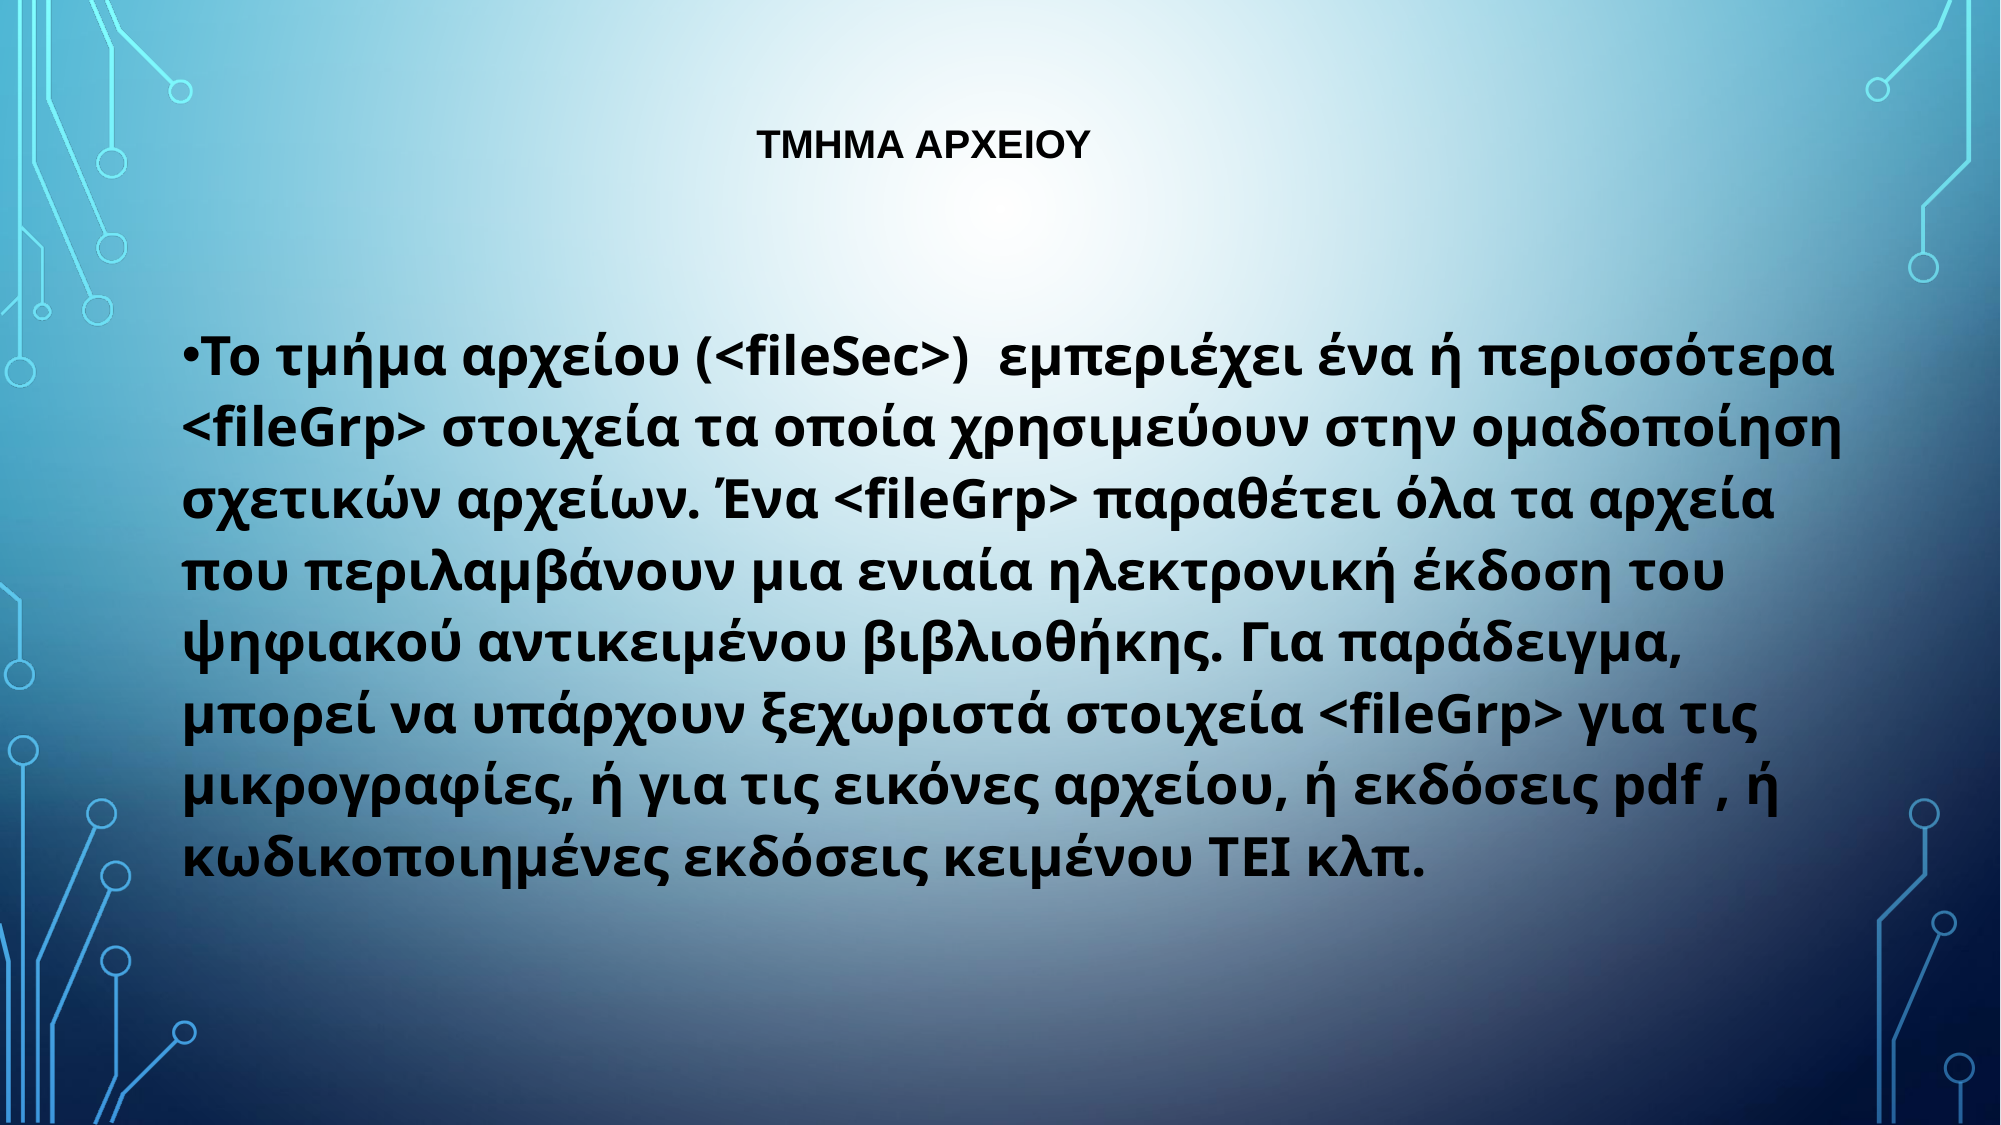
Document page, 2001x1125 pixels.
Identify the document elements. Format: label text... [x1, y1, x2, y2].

list Το τμήμα αρχείου (<fileSec>) εμπεριέχει ένα ή περισσότερα <fileGrp> στοιχεία τα οποία χρησιμεύουν στην ομαδοποίηση σχετικών αρχείων. Ένα <fileGrp> παραθέτει όλα τα αρχεία που περιλαμβάνουν μια ενιαία ηλεκτρονική έκδοση του ψηφιακού αντικειμένου βιβλιοθήκης. Για παράδειγμα, μπορεί να υπάρχουν ξεχωριστά στοιχεία <fileGrp> για τις μικρογραφίες, ή για τις εικόνες αρχείου, ή εκδόσεις pdf , ή κωδικοποιημένες εκδόσεις κειμένου TEI κλπ. [166, 226, 1865, 1040]
picture [0, 0, 2001, 1125]
title ΤΜΗΜΑ ΑΡΧΕΙΟΥ [741, 59, 1259, 226]
